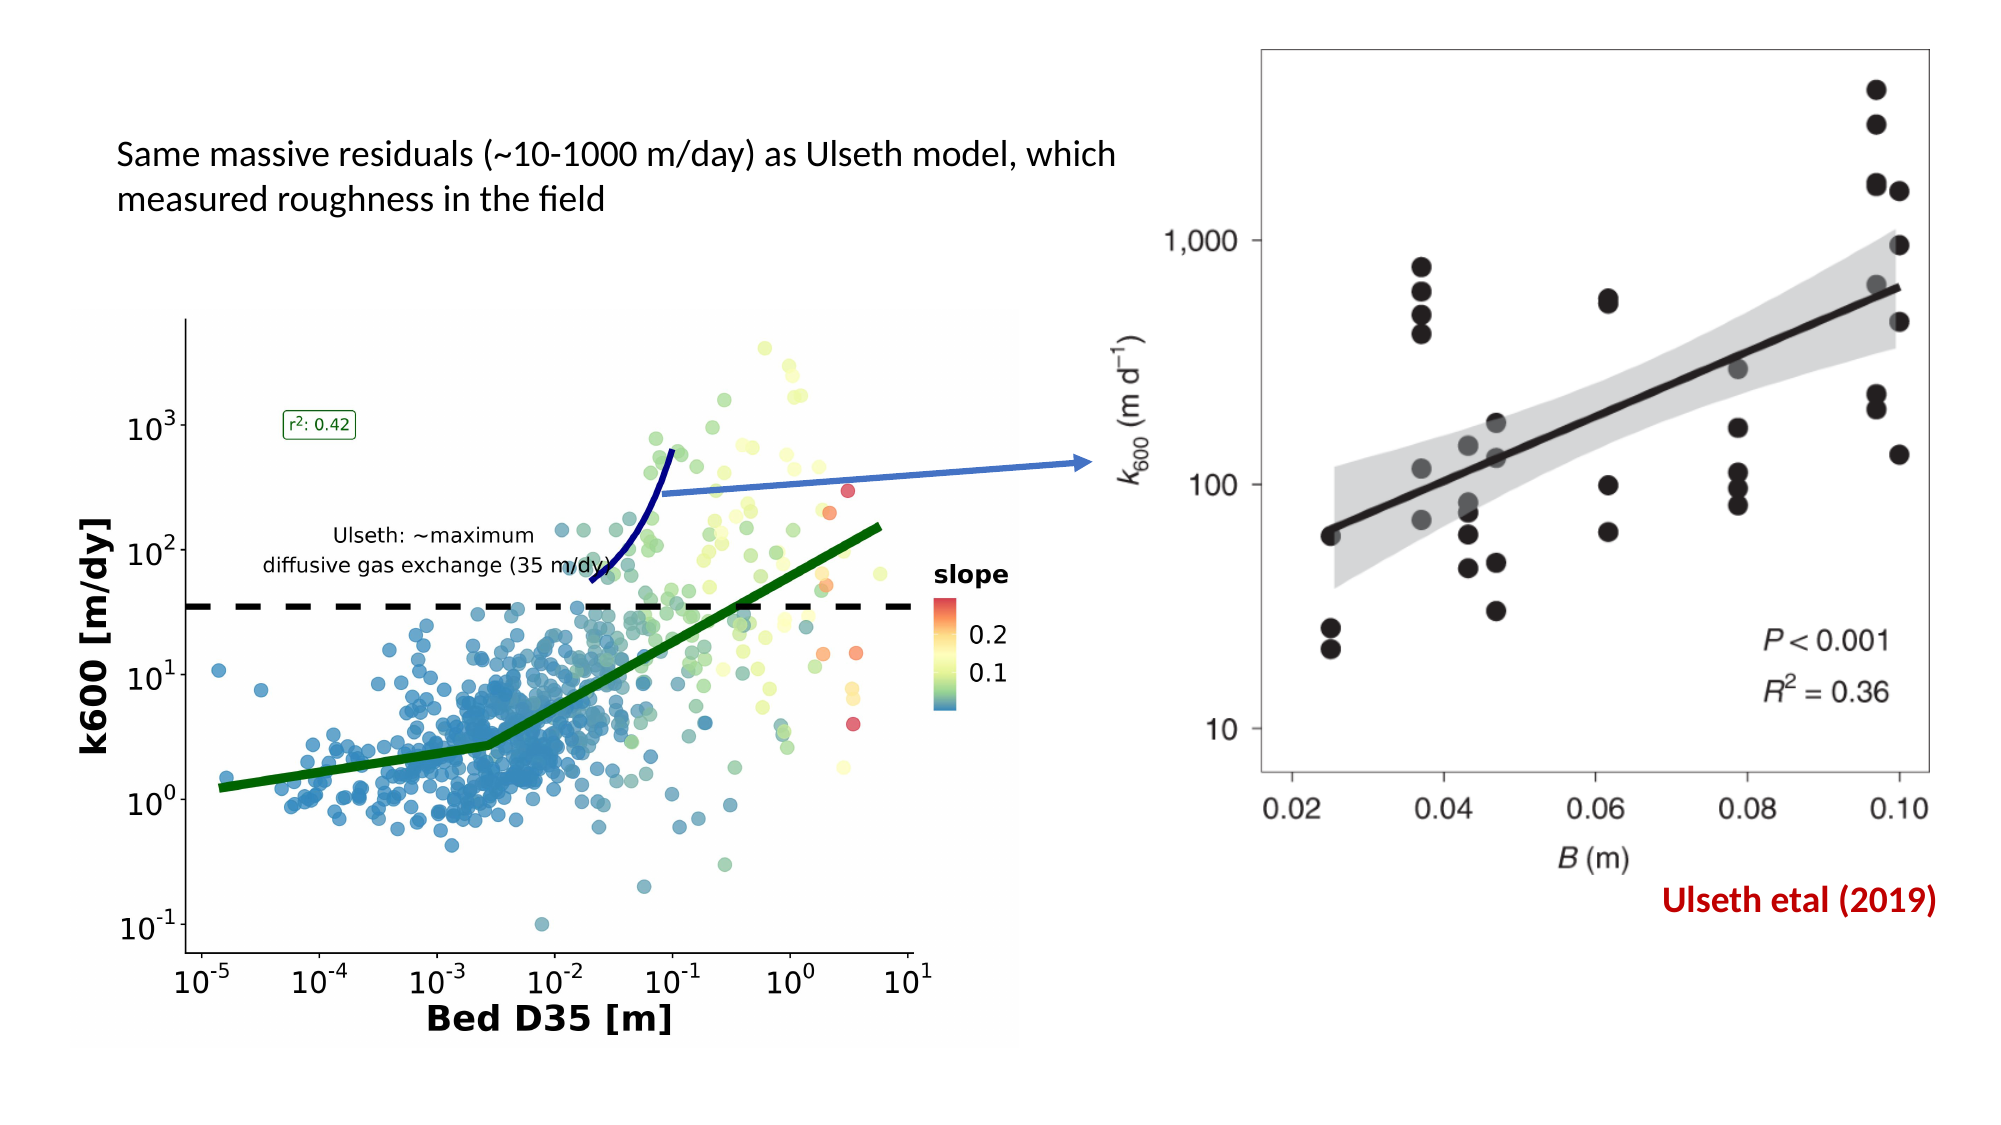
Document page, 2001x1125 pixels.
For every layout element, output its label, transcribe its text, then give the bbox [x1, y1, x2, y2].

text_box Same massive residuals (~10-1000 m/day) as Ulseth model, which measured roughness in the field [101, 121, 1110, 227]
picture [70, 309, 1019, 1048]
text_box Ulseth etal (2019) [1647, 867, 1980, 928]
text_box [661, 461, 1093, 494]
picture [1110, 49, 1930, 875]
